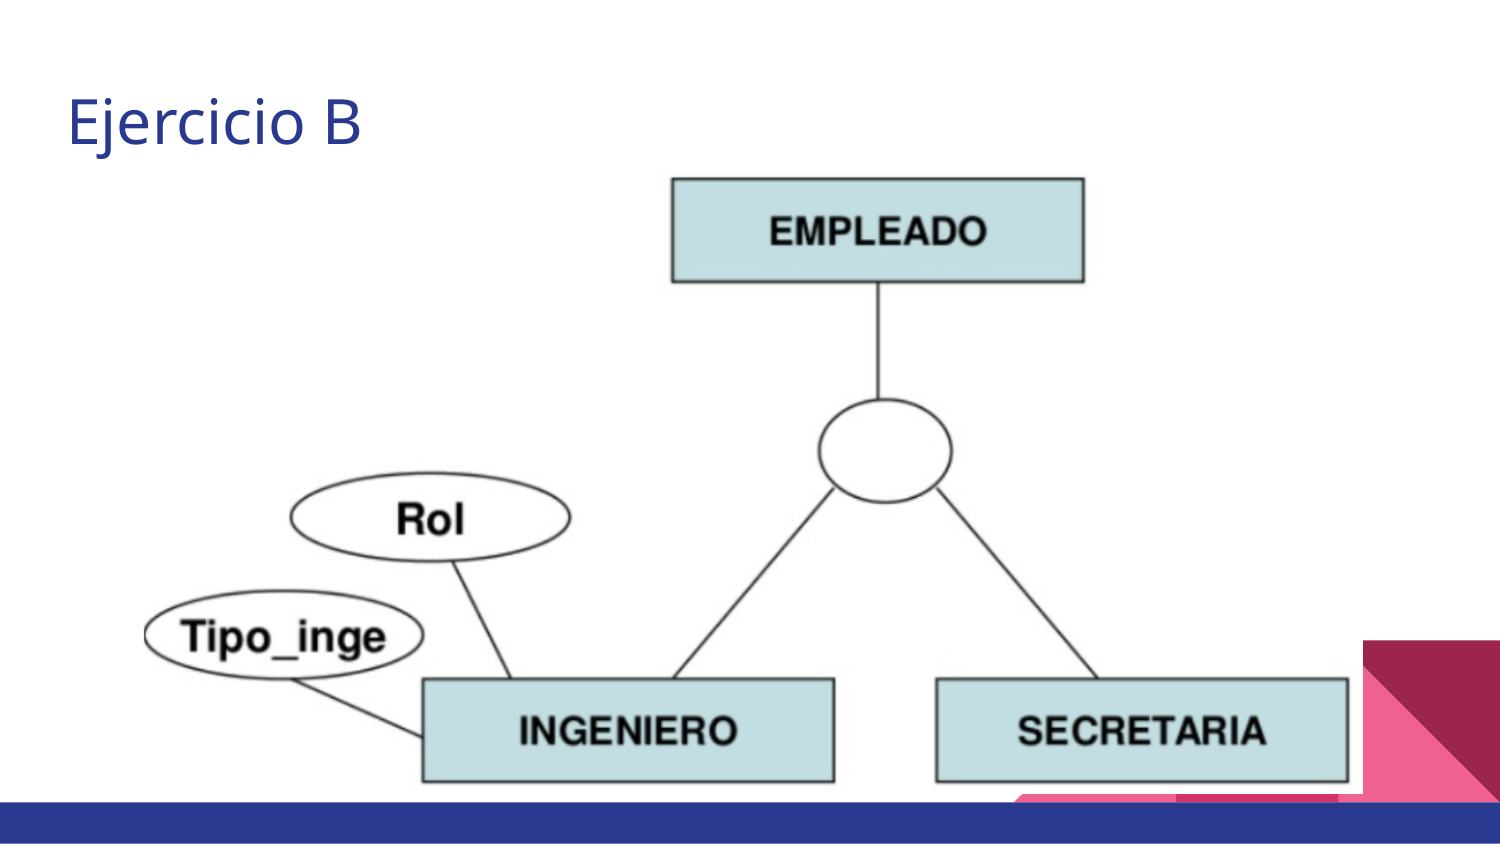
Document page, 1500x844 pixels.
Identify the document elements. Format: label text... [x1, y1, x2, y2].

picture [136, 166, 1364, 794]
title Ejercicio B [51, 67, 1449, 167]
